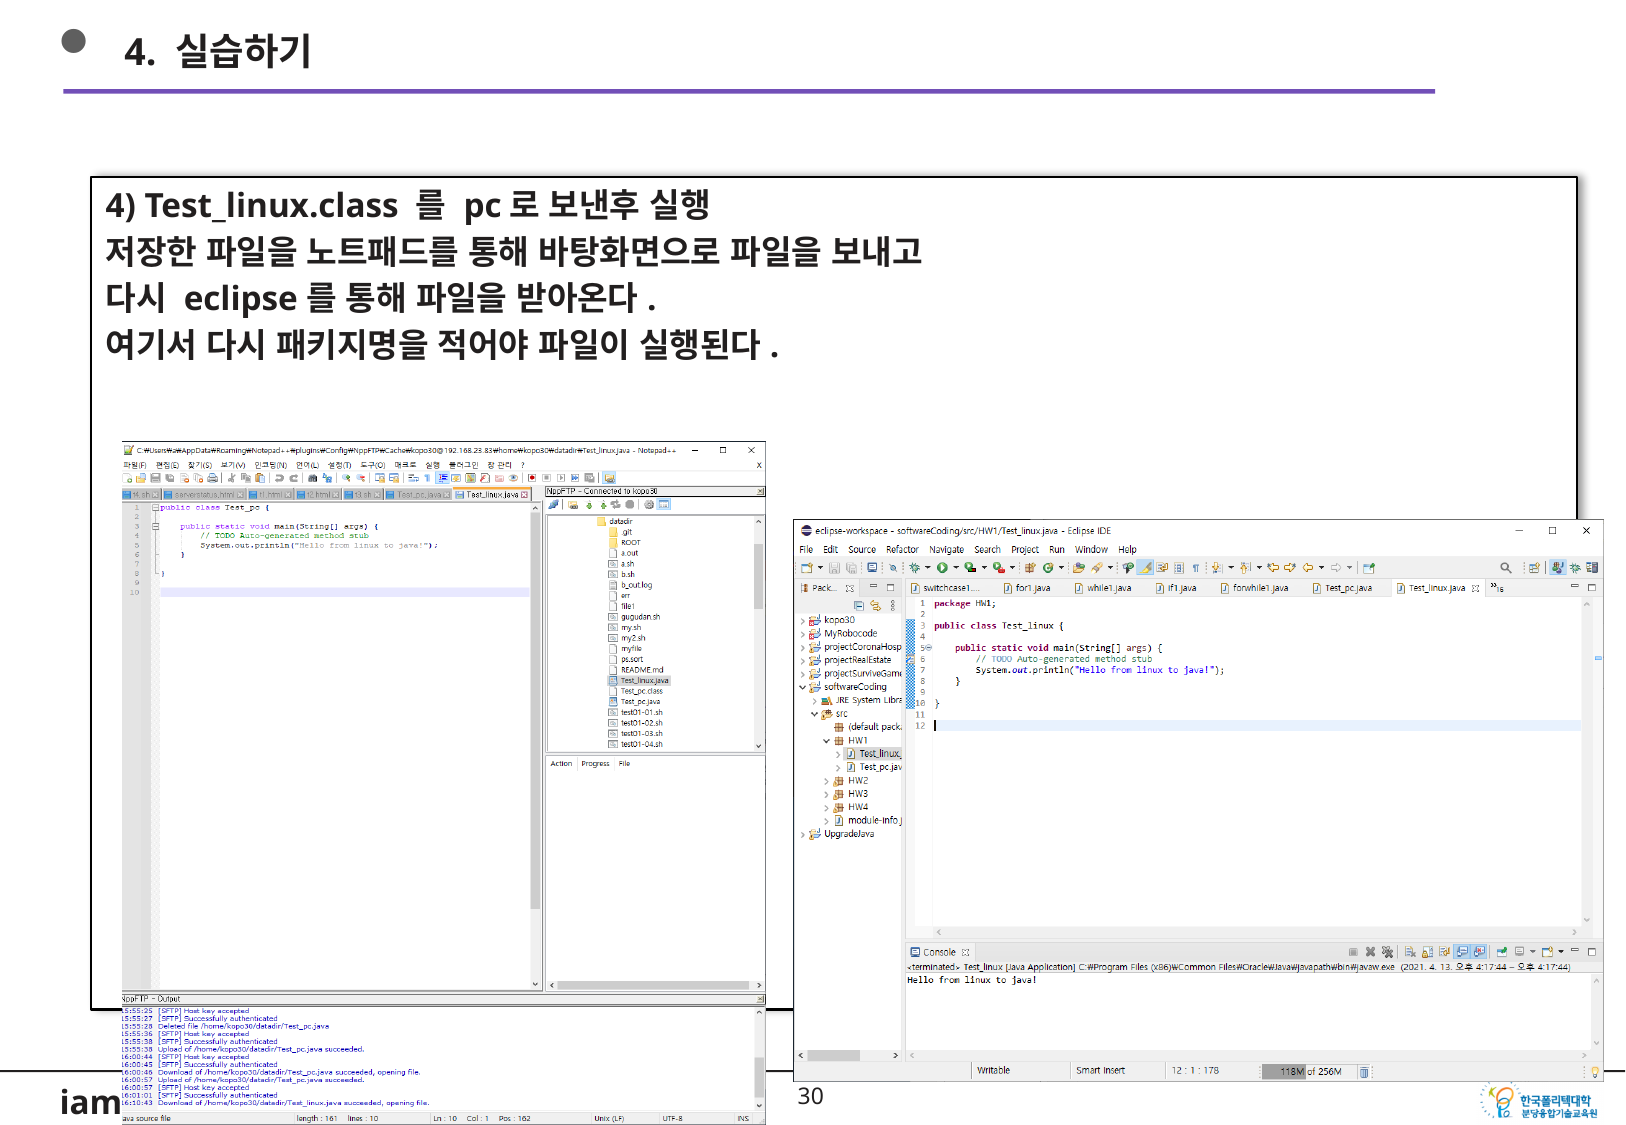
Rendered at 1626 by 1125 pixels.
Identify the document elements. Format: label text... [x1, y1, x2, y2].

picture [117, 441, 766, 1125]
text_box [44, 0, 1604, 114]
picture [792, 519, 1605, 1125]
text_box 4. 실습하기 [109, 20, 943, 93]
text_box 4) Test_linux.class 를 pc로 보낸후 실행 저장한 파일을 노트패드를 통해 바탕화면으로 파일을 보내고 다시 eclipse를 통해 파일을 받아온다. 여기서 다시 패키지명을 적어야 파일이 실행된다. [90, 176, 1578, 1010]
text_box 29 [771, 1072, 857, 1123]
